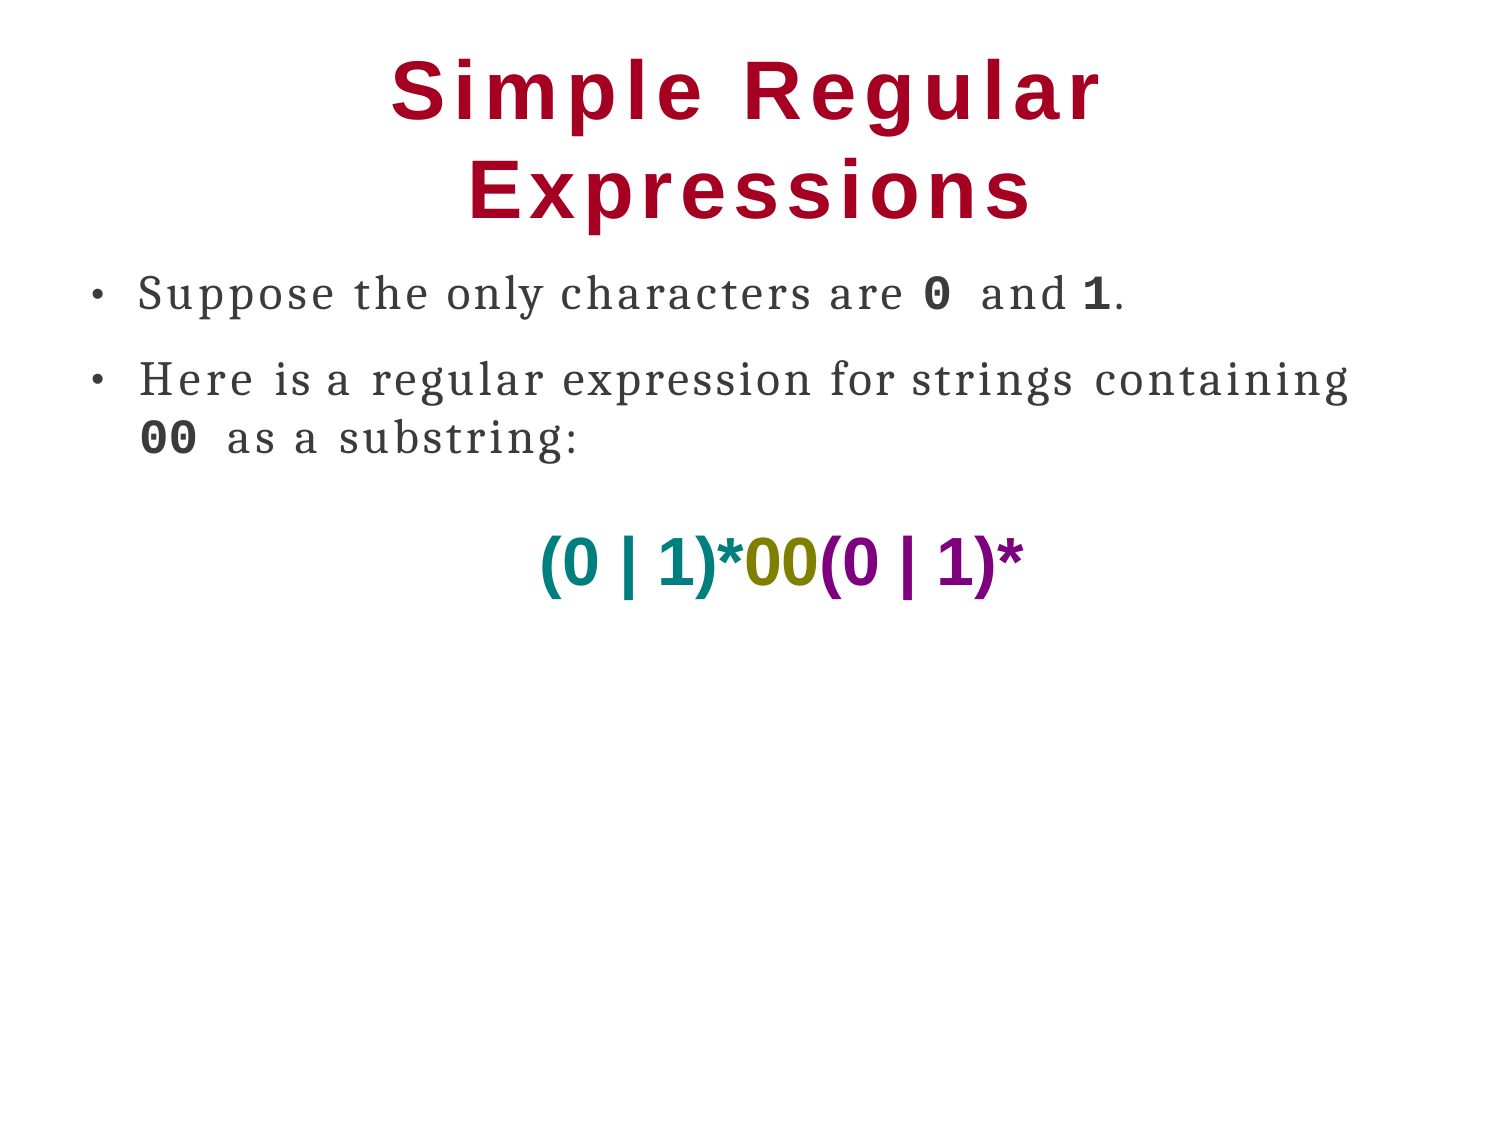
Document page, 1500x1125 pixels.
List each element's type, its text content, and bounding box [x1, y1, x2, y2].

text_box (0 | 1)*00(0 | 1)* [537, 515, 1026, 599]
text_box ● [89, 276, 111, 305]
title Simple Regular Expressions [154, 34, 1343, 230]
text_box Suppose the only characters are 0 and 1. Here is a regular expression for strings containing 00 as a substring: [137, 230, 1404, 464]
text_box ● [89, 361, 111, 391]
